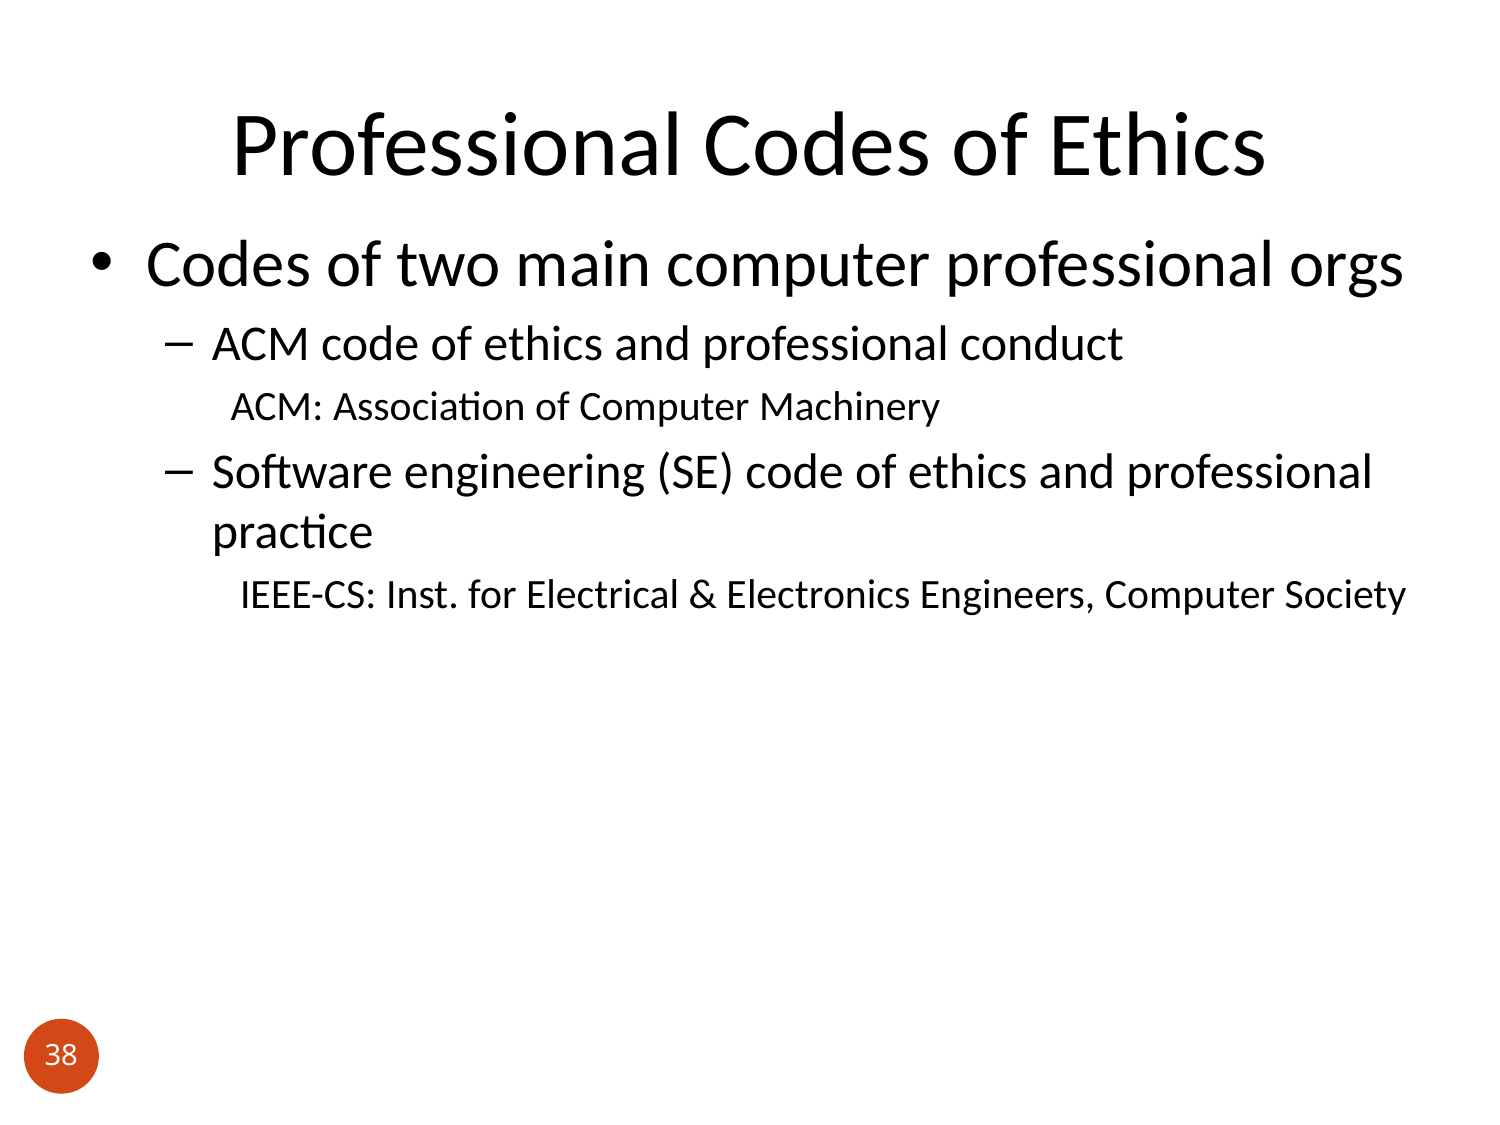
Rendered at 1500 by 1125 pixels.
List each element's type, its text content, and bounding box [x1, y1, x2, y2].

text_box 38 [23, 1018, 99, 1094]
list Codes of two main computer professional orgs ACM code of ethics and professional conduct ACM: Association of Computer Machinery Software engineering (SE) code of ethics and professional practice IEEE-CS: Inst. for Electrical & Electronics Engineers, Computer Society [75, 212, 1425, 975]
title Professional Codes of Ethics [75, 45, 1425, 212]
